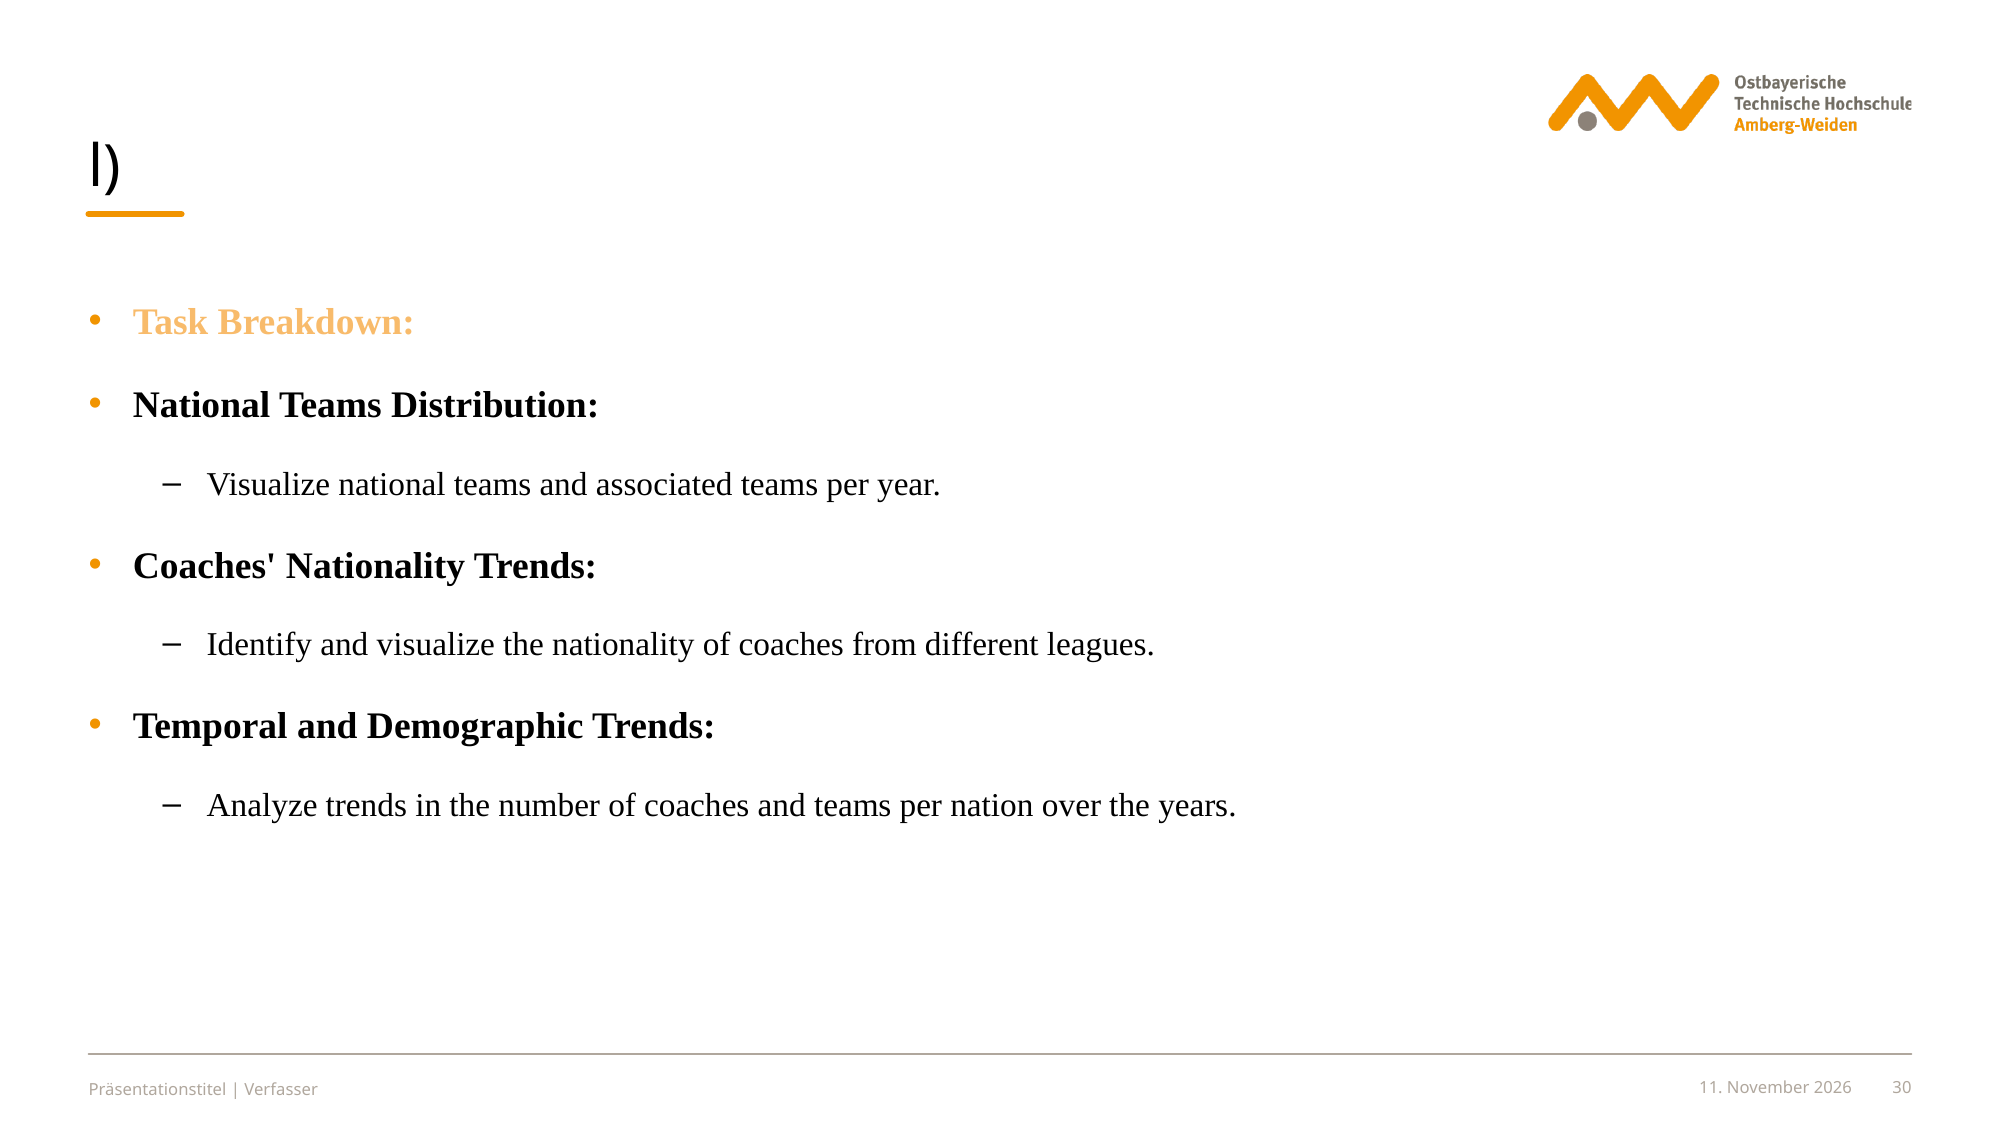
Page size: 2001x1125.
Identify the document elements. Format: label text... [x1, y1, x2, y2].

list Task Breakdown: National Teams Distribution: Visualize national teams and associated teams per year. Coaches' Nationality Trends: Identify and visualize the nationality of coaches from different leagues. Temporal and Demographic Trends: Analyze trends in the number of coaches and teams per nation over the years. [88, 283, 1912, 963]
slide_number 30 [1860, 1065, 1912, 1113]
list l) [88, 136, 1912, 196]
footer Präsentationstitel | Verfasser [88, 1065, 1329, 1113]
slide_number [1562, 1065, 1853, 1113]
